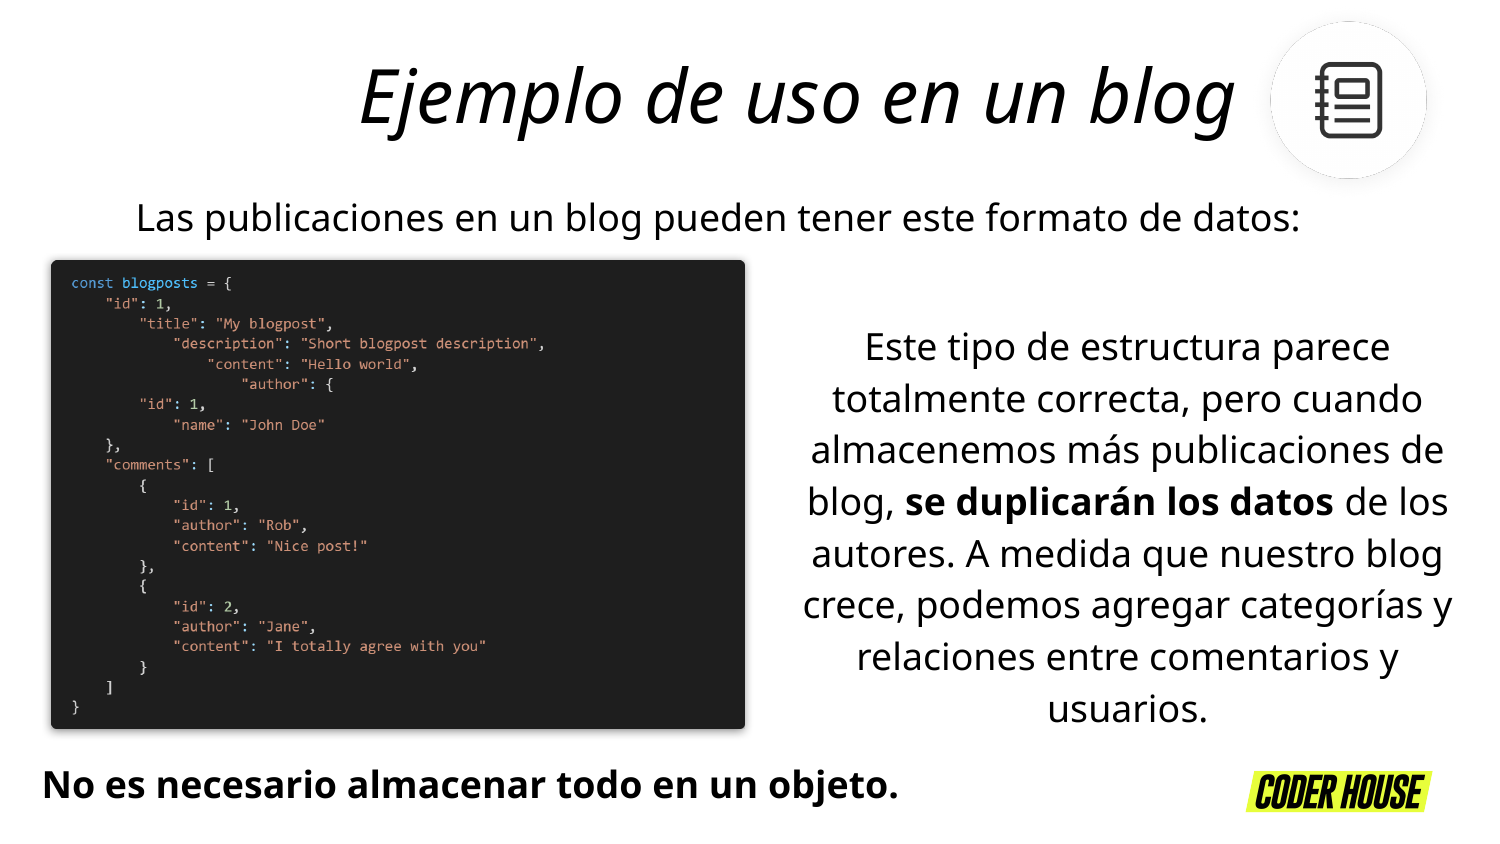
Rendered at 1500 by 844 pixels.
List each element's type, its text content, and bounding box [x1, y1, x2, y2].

picture [51, 259, 746, 730]
text_box No es necesario almacenar todo en un objeto. [26, 739, 1376, 817]
text_box Las publicaciones en un blog pueden tener este formato de datos: [26, 172, 1412, 250]
picture [1251, 2, 1447, 198]
text_box Ejemplo de uso en un blog [184, 33, 1245, 172]
picture [1241, 764, 1437, 819]
text_box Este tipo de estructura parece totalmente correcta, pero cuando almacenemos más publicaciones de blog, se duplicarán los datos de los autores. A medida que nuestro blog crece, podemos agregar categorías y relaciones entre comentarios y usuarios. [755, 301, 1500, 688]
